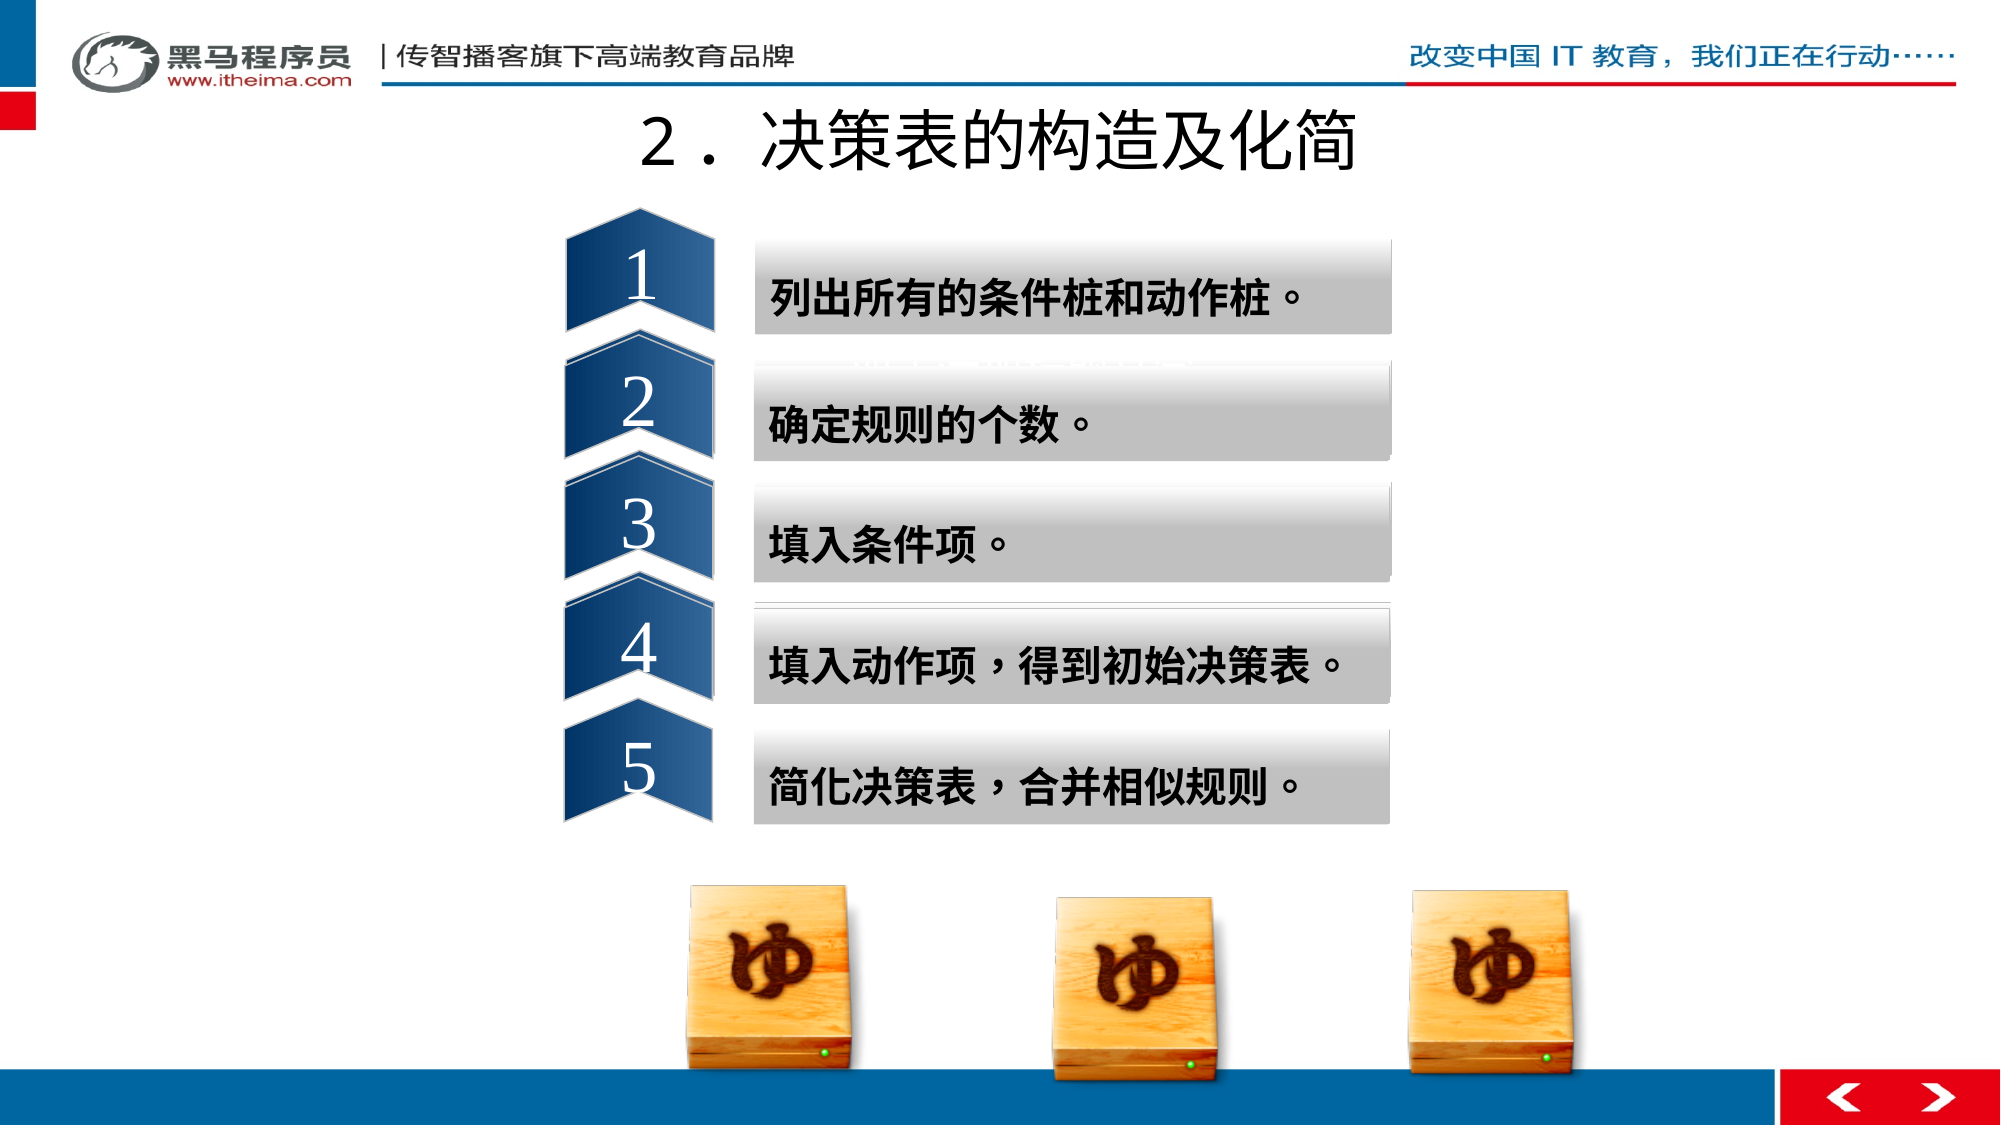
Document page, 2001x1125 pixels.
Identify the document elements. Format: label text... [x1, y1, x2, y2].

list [1035, 892, 1237, 1095]
title 2．决策表的构造及化简 [99, 45, 1900, 233]
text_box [563, 334, 1390, 825]
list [1390, 886, 1593, 1088]
picture [0, 0, 2001, 1125]
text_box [565, 207, 1392, 337]
